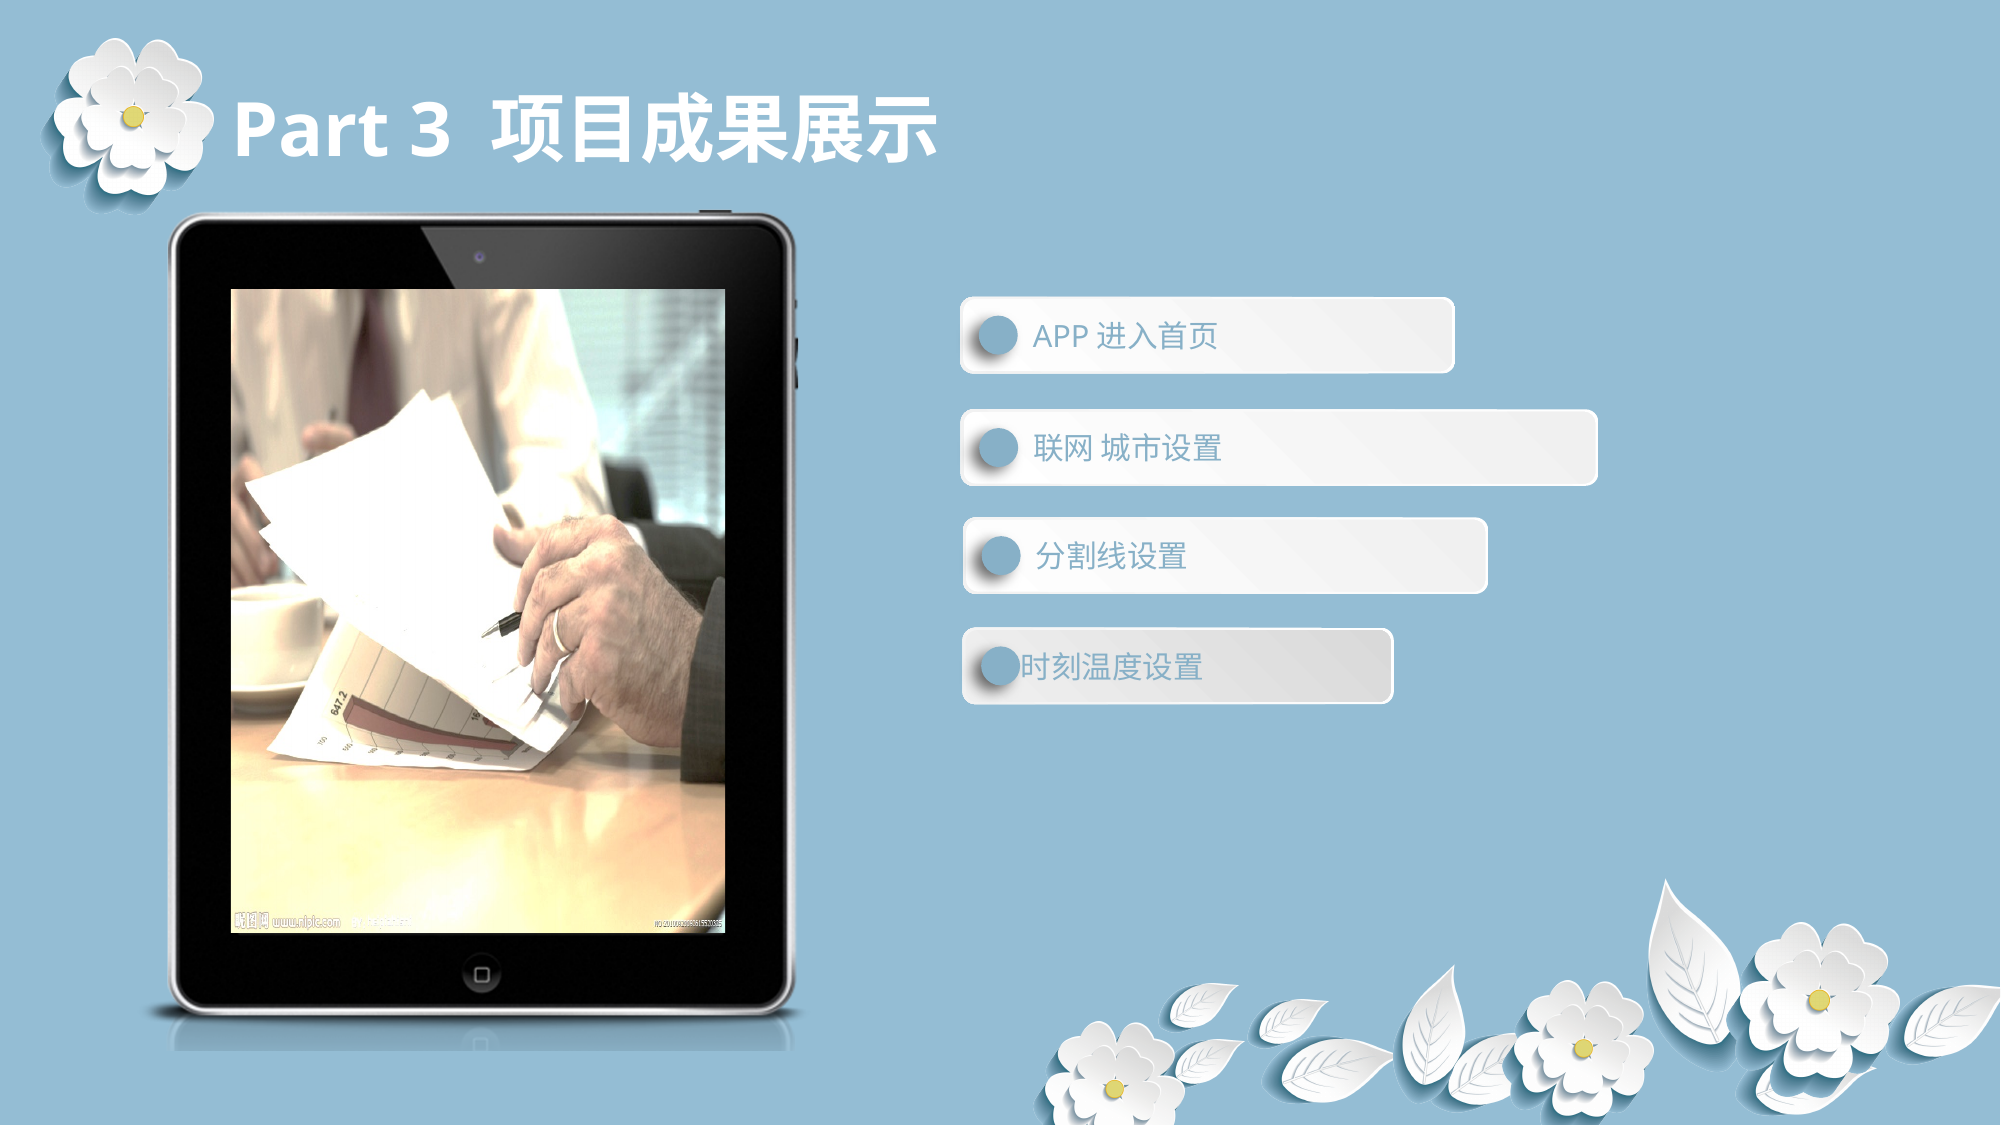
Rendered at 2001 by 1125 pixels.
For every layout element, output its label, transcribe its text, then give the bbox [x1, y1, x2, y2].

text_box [960, 409, 1599, 486]
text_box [963, 517, 1489, 594]
picture [40, 38, 214, 215]
text_box Part 3 项目成果展示 [216, 74, 955, 179]
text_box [962, 627, 1394, 705]
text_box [128, 186, 827, 1051]
picture [1033, 879, 2001, 1125]
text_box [960, 296, 1456, 374]
